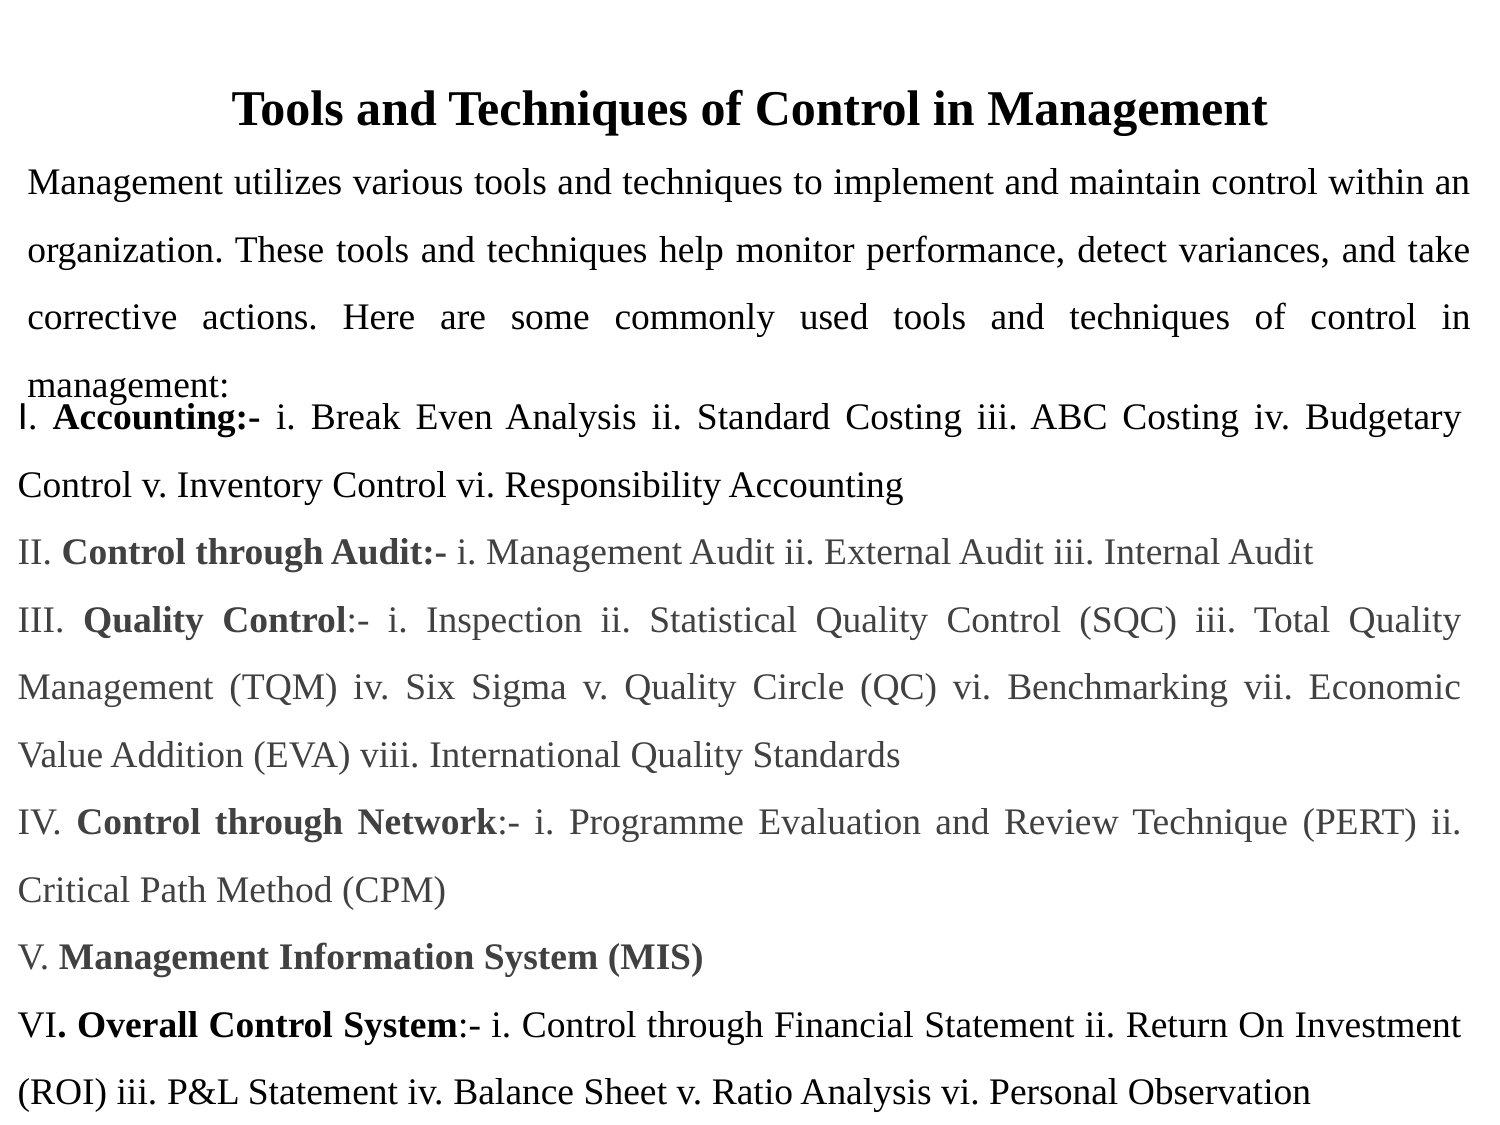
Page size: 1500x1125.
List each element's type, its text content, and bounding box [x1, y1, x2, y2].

text_box I. Accounting:- i. Break Even Analysis ii. Standard Costing iii. ABC Costing iv. Budgetary Control v. Inventory Control vi. Responsibility Accounting II. Control through Audit:- i. Management Audit ii. External Audit iii. Internal Audit III. Quality Control:- i. Inspection ii. Statistical Quality Control (SQC) iii. Total Quality Management (TQM) iv. Six Sigma v. Quality Circle (QC) vi. Benchmarking vii. Economic Value Addition (EVA) viii. International Quality Standards IV. Control through Network:- i. Programme Evaluation and Review Technique (PERT) ii. Critical Path Method (CPM) V. Management Information System (MIS) VI. Overall Control System:- i. Control through Financial Statement ii. Return On Investment (ROI) iii. P&L Statement iv. Balance Sheet v. Ratio Analysis vi. Personal Observation [2, 362, 1478, 1125]
text_box Tools and Techniques of Control in Management Management utilizes various tools and techniques to implement and maintain control within an organization. These tools and techniques help monitor performance, detect variances, and take corrective actions. Here are some commonly used tools and techniques of control in management: [12, 37, 1488, 480]
